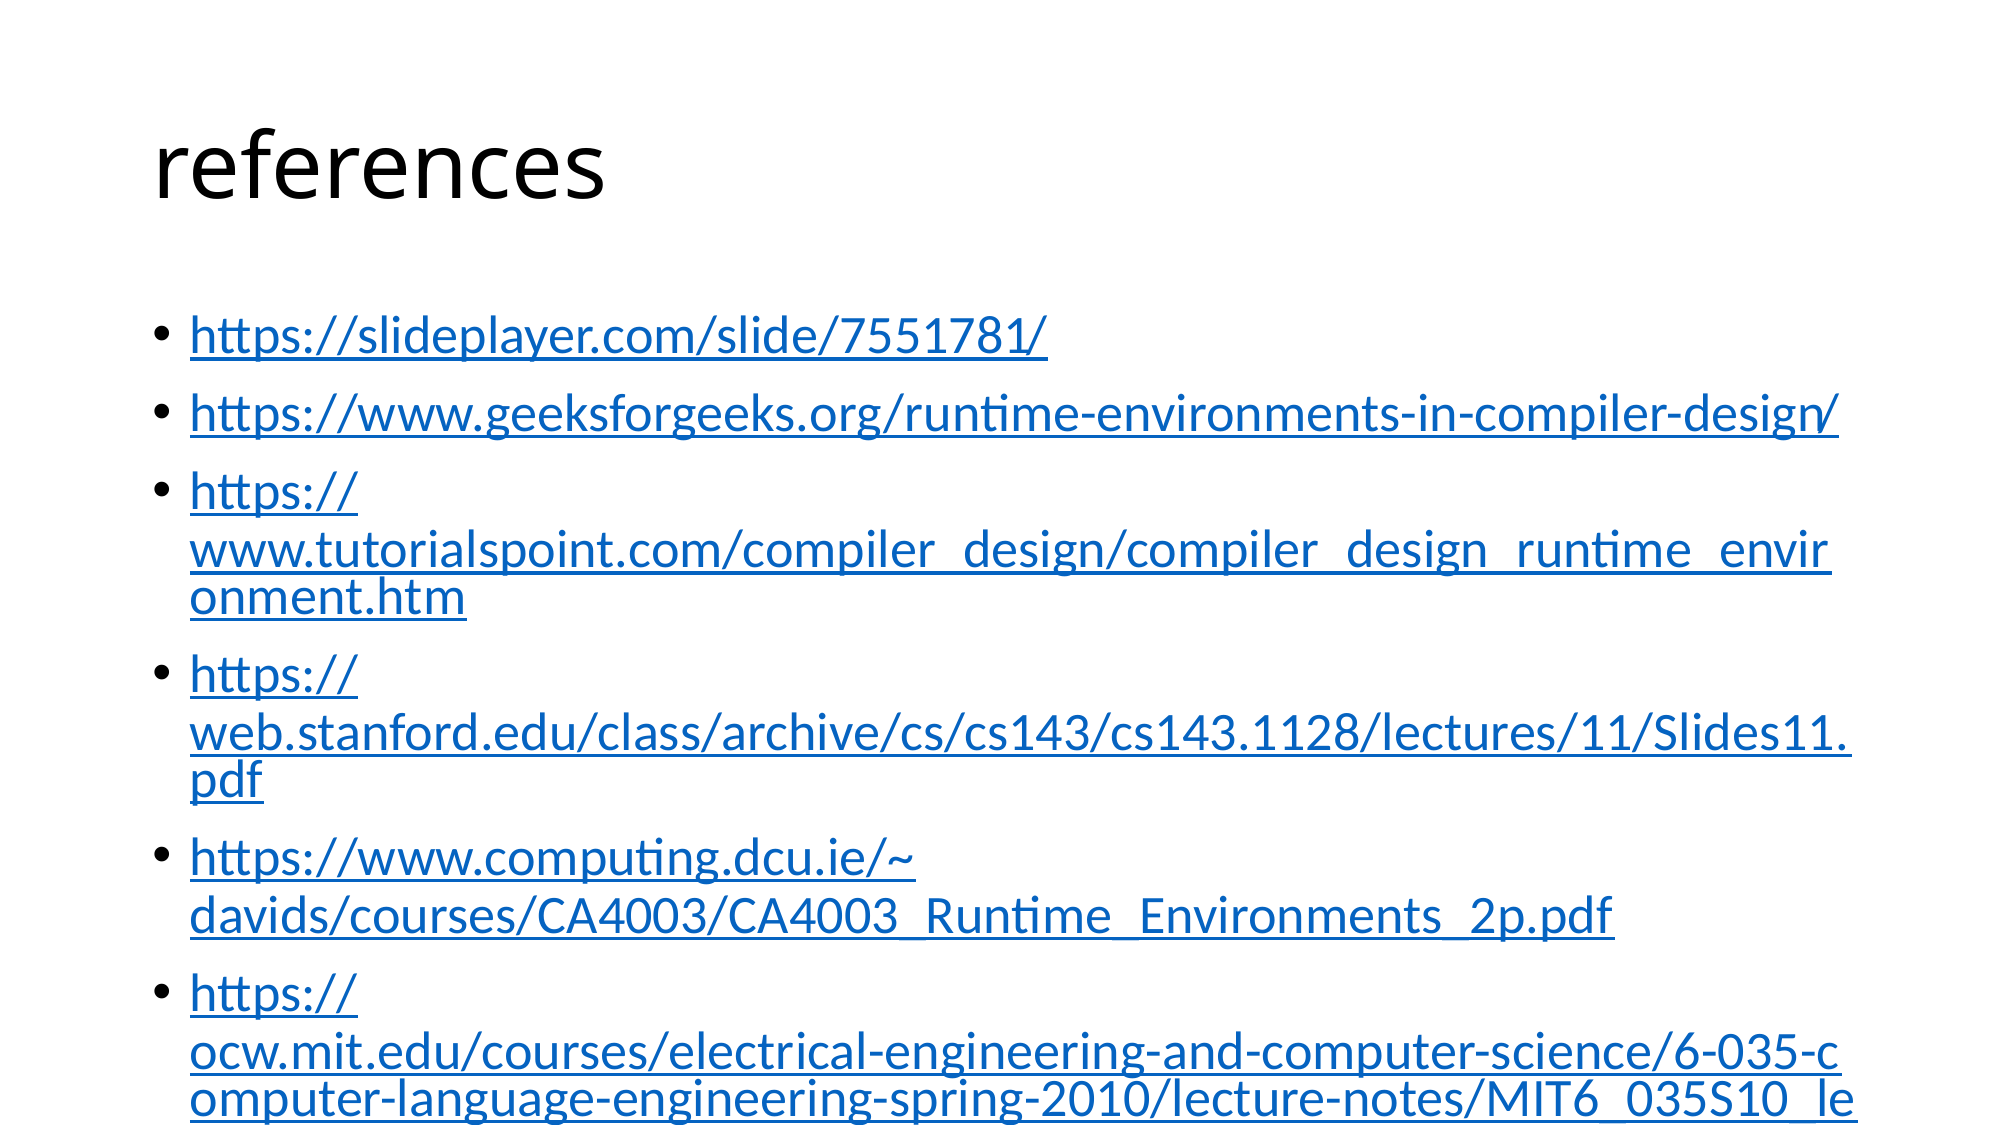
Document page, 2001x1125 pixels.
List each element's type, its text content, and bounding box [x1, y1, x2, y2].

list https://slideplayer.com/slide/7551781/ https://www.geeksforgeeks.org/runtime-environments-in-compiler-design/ https://www.tutorialspoint.com/compiler_design/compiler_design_runtime_environment.htm https://web.stanford.edu/class/archive/cs/cs143/cs143.1128/lectures/11/Slides11.pdf https://www.computing.dcu.ie/~davids/courses/CA4003/CA4003_Runtime_Environments_2p.pdf https://ocw.mit.edu/courses/electrical-engineering-and-computer-science/6-035-computer-language-engineering-spring-2010/lecture-notes/MIT6_035S10_lec07.pdf [137, 299, 1863, 1014]
title references [137, 59, 1863, 278]
